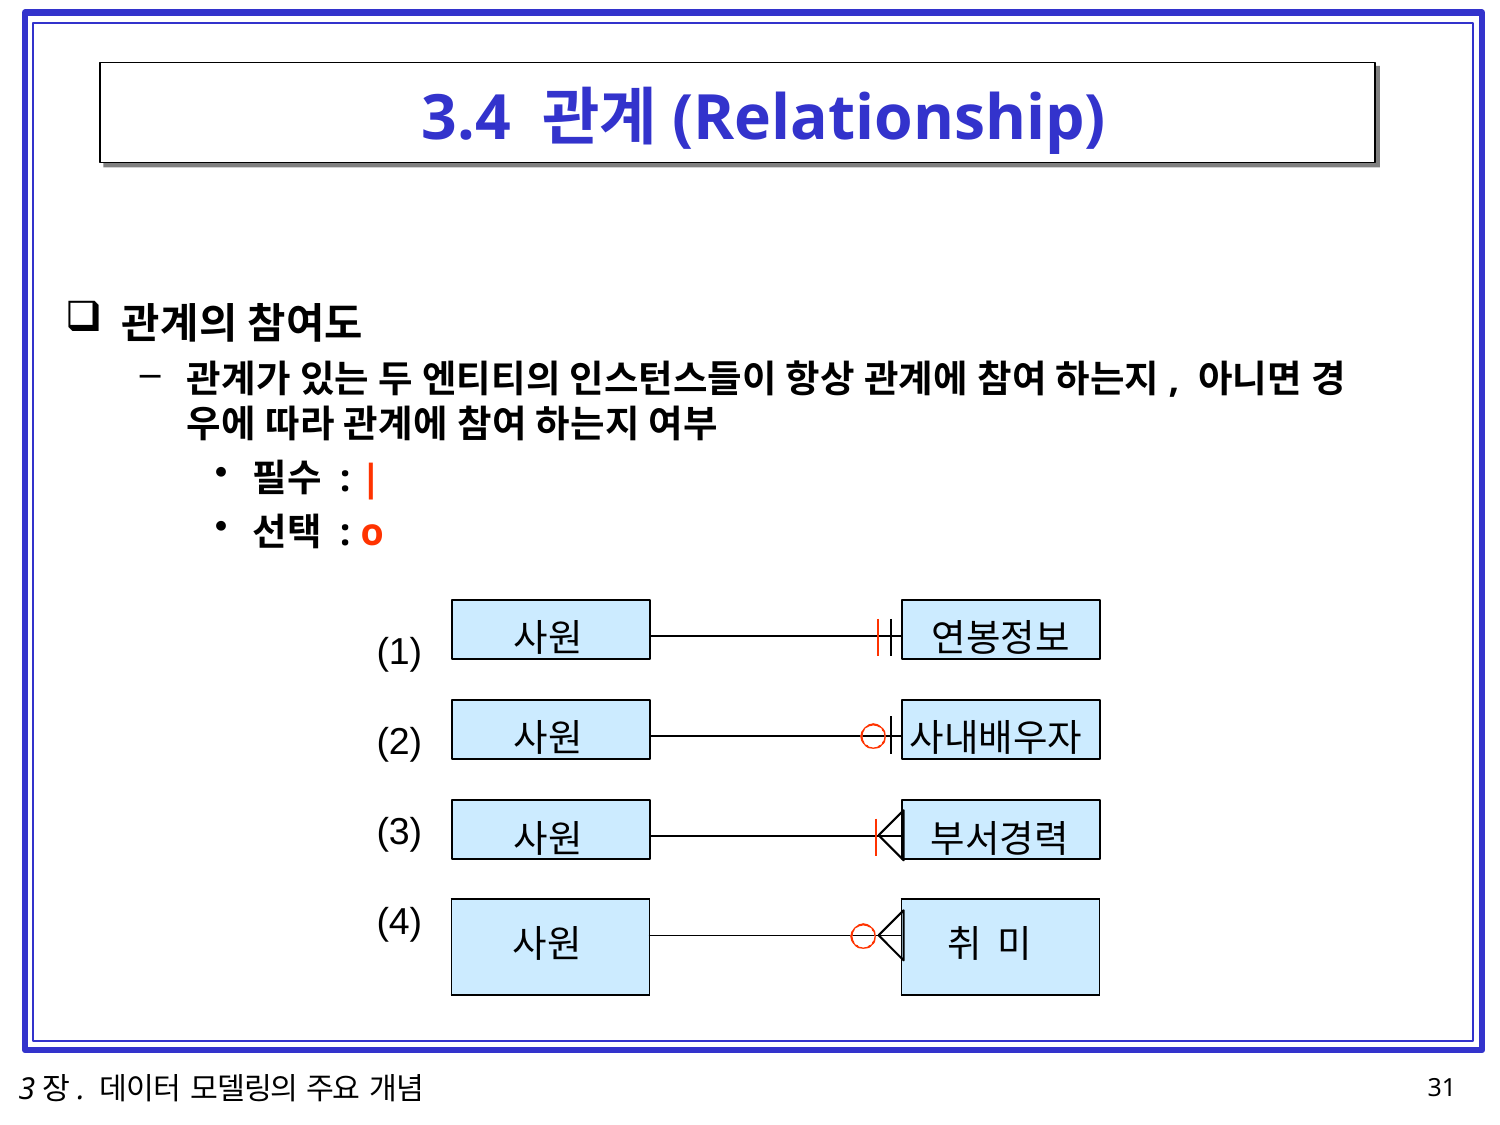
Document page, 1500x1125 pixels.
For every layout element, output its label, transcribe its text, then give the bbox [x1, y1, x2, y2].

text_box (4) [374, 895, 425, 943]
text_box 사원 [452, 600, 651, 660]
title 3.4 관계(Relationship) [100, 74, 1375, 265]
table_header 취 미 [902, 900, 1099, 994]
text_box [651, 618, 905, 862]
text_box (3) [374, 805, 425, 853]
slide_number 31 [1421, 1076, 1465, 1125]
text_box 사원 [452, 699, 646, 760]
table_cell [650, 936, 901, 995]
text_box (2) [374, 715, 425, 763]
table_header 사원 [452, 900, 649, 994]
text_box 사원 [452, 800, 646, 860]
text_box 사내배우자 [908, 699, 1101, 760]
text_box 연봉정보 [902, 600, 1101, 660]
text_box 부서경력 [908, 800, 1101, 860]
text_box (1) [374, 625, 425, 673]
footer 3장. 데이터 모델링의 주요 개념 [16, 1070, 438, 1125]
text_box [850, 909, 905, 962]
text_box 관계의 참여도 관계가 있는 두 엔티티의 인스턴스들이 항상 관계에 참여 하는지, 아니면 경 우에 따라 관계에 참여 하는지 여부 필수 : | 선택 : o [62, 284, 1427, 554]
table_header [650, 899, 901, 935]
